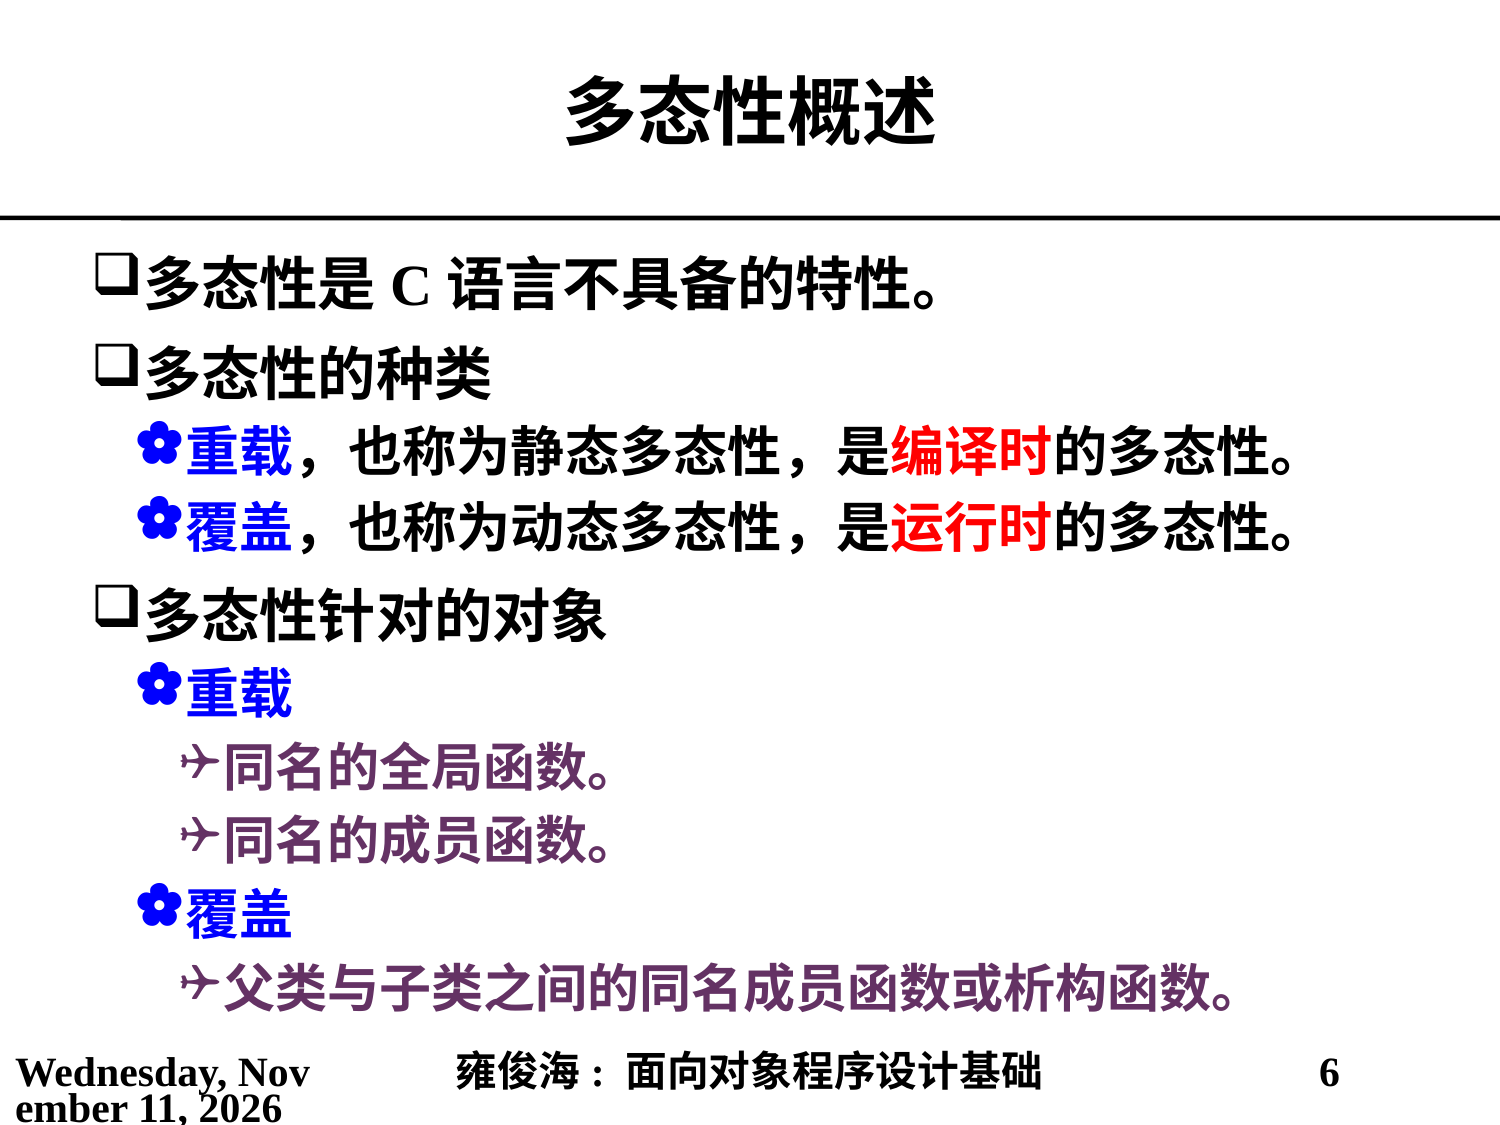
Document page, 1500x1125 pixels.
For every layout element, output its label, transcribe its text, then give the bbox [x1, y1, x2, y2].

footer 雍俊海: 面向对象程序设计基础 [337, 1042, 1161, 1103]
slide_number 6 [1161, 1042, 1499, 1103]
list 多态性是C语言不具备的特性。 多态性的种类 重载，也称为静态多态性，是编译时的多态性。 覆盖，也称为动态多态性，是运行时的多态性。 多态性针对的对象 重载 同名的全局函数。 同名的成员函数。 覆盖 父类与子类之间的同名成员函数或析构函数。 [75, 239, 1425, 1042]
title 多态性概述 [0, 0, 1500, 217]
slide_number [0, 1042, 337, 1103]
